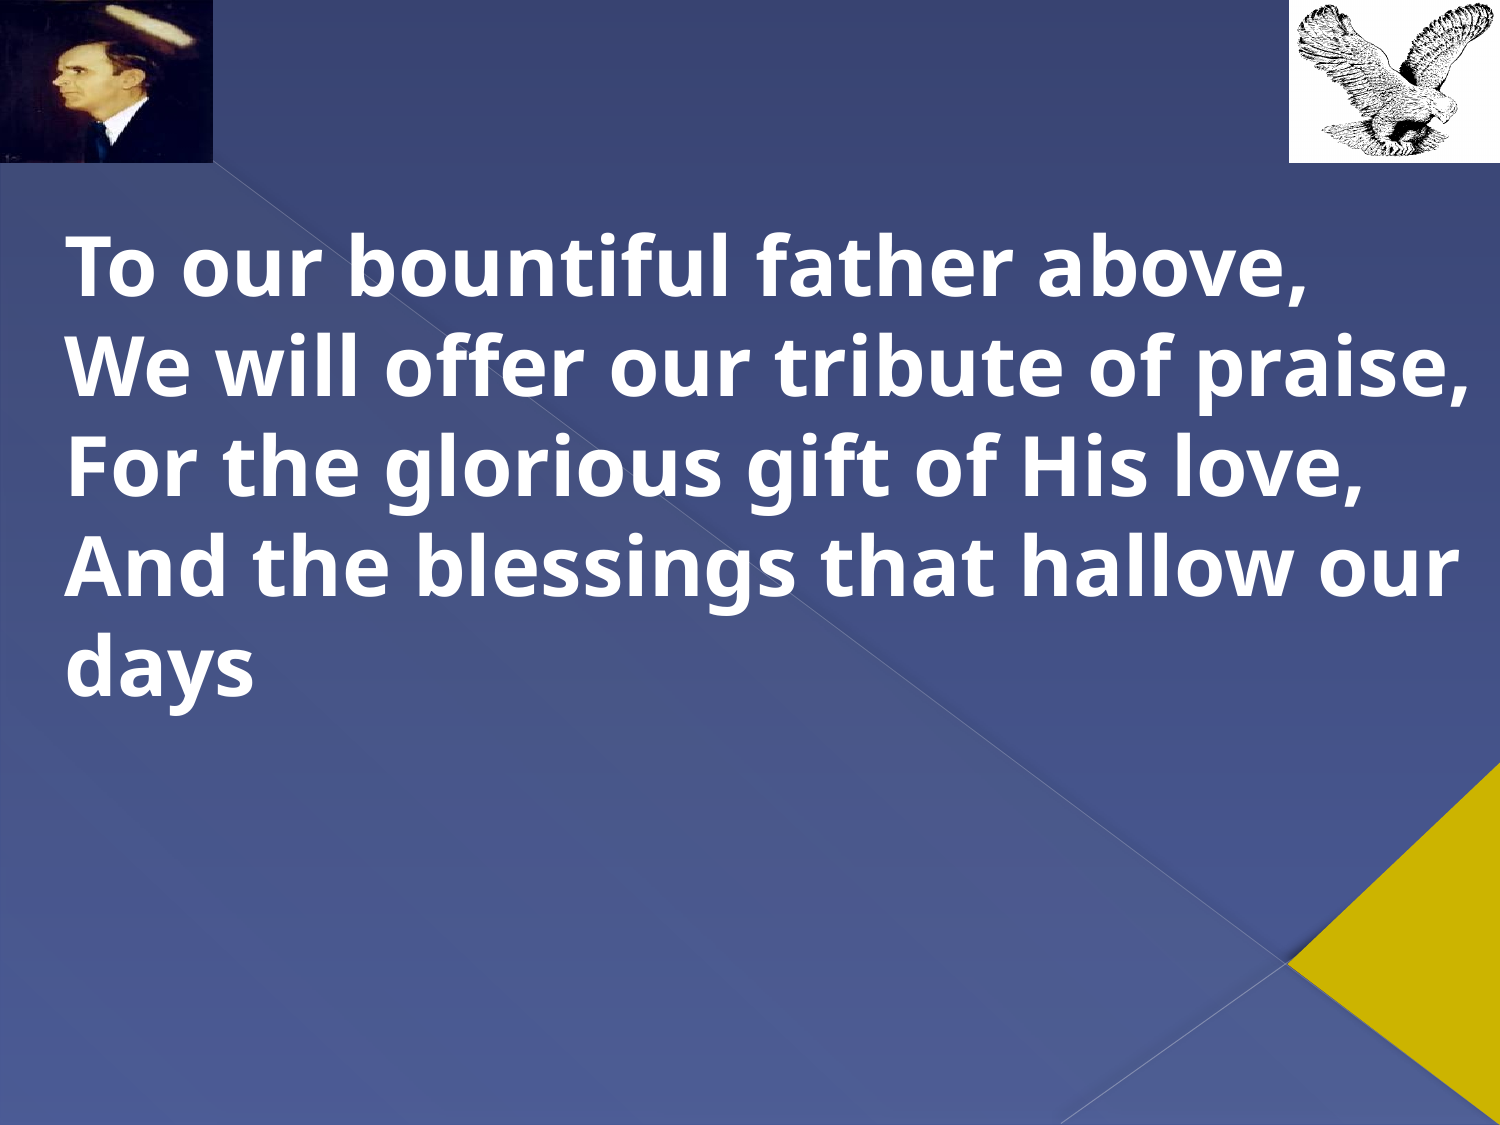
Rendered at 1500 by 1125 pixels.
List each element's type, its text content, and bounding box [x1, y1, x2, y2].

text_box [1285, 760, 1500, 1125]
text_box To our bountiful father above, We will offer our tribute of praise, For the glorious gift of His love, And the blessings that hallow our days [50, 205, 1500, 721]
picture [0, 0, 213, 163]
picture [1288, 0, 1500, 163]
